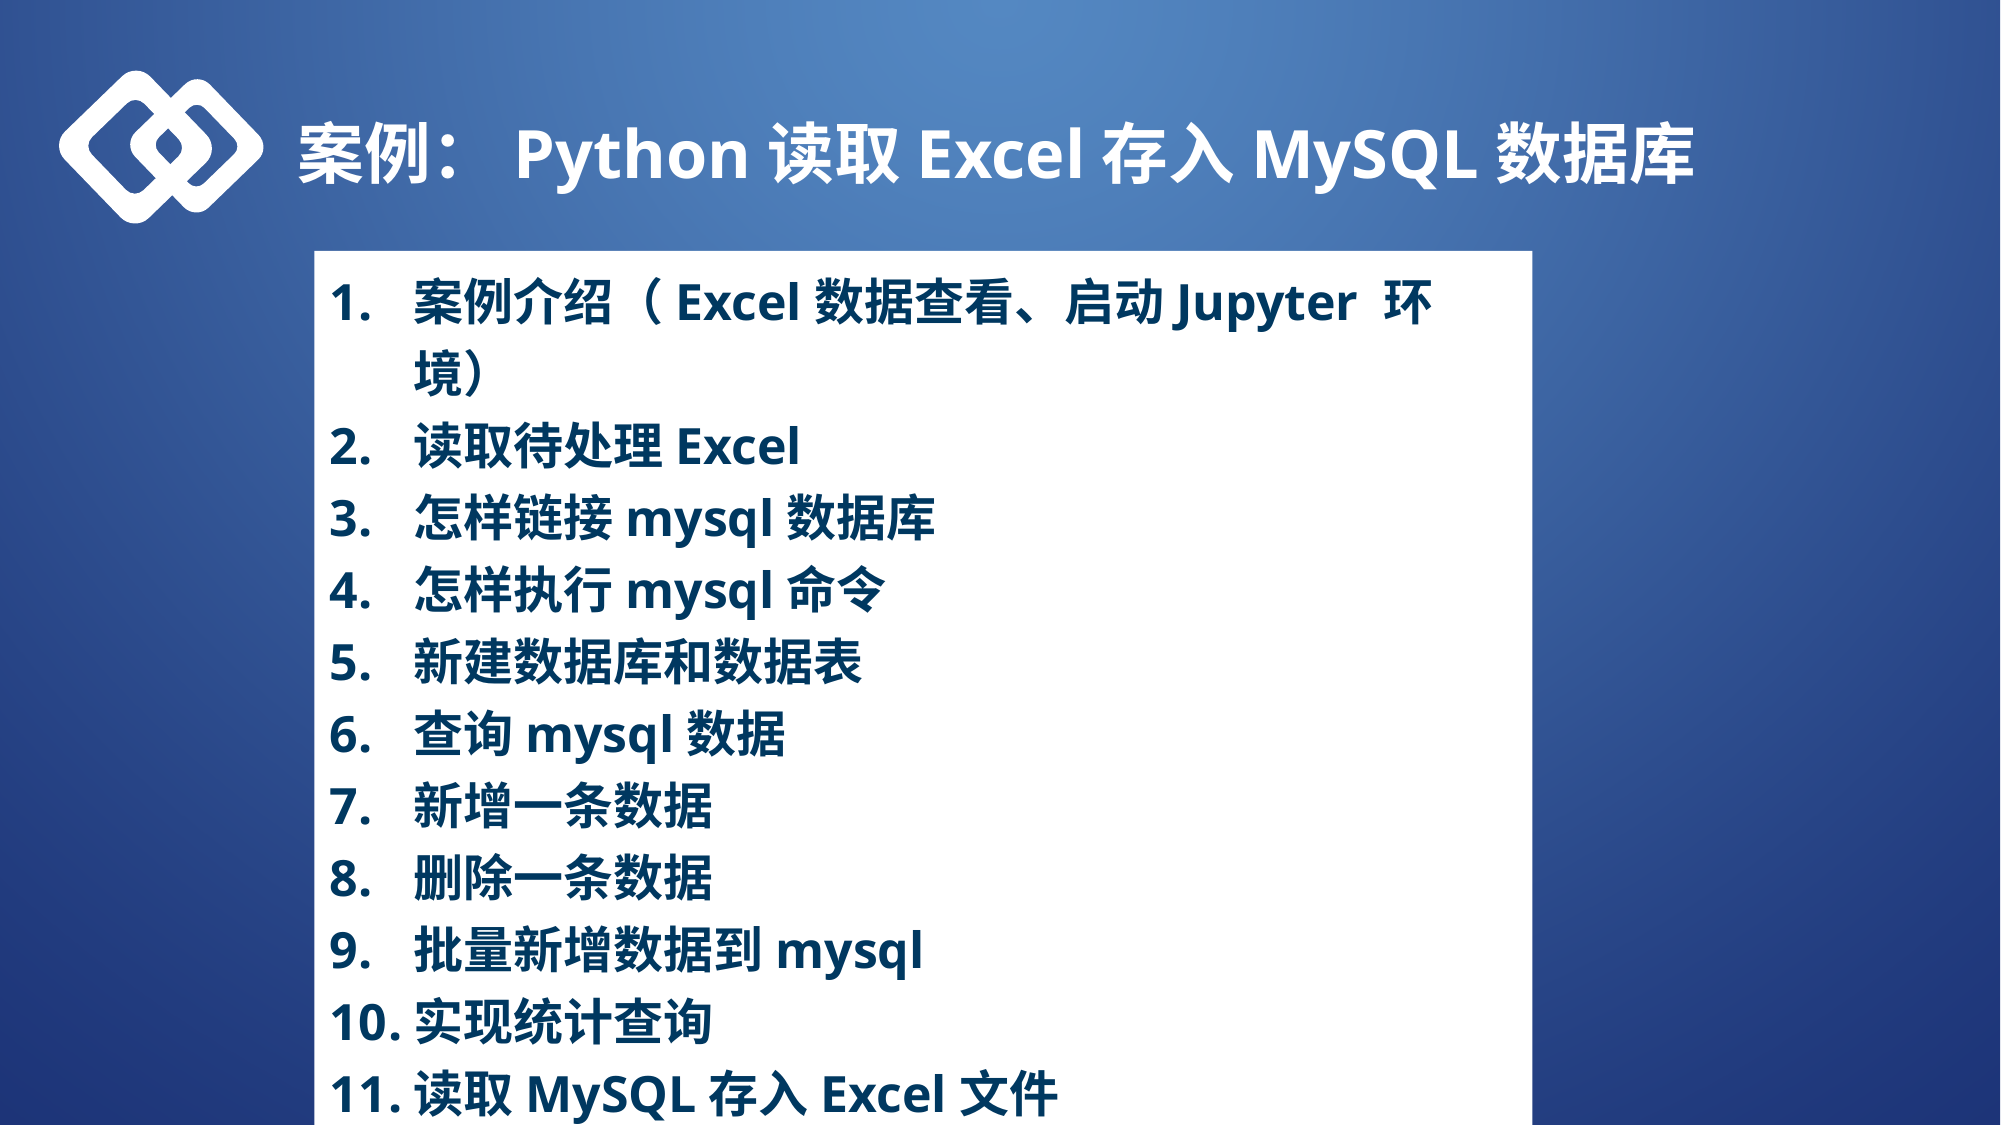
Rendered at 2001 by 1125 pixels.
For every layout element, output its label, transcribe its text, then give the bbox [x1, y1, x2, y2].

picture [0, 0, 2001, 1125]
text_box 案例：Python读取Excel存入MySQL数据库 [297, 72, 1837, 232]
text_box 案例介绍（Excel数据查看、启动Jupyter 环境） 读取待处理Excel 怎样链接mysql数据库 怎样执行mysql命令 新建数据库和数据表 查询mysql数据 新增一条数据 删除一条数据 批量新增数据到mysql 实现统计查询 读取MySQL存入Excel文件 [314, 250, 1533, 1125]
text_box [75, 86, 249, 208]
